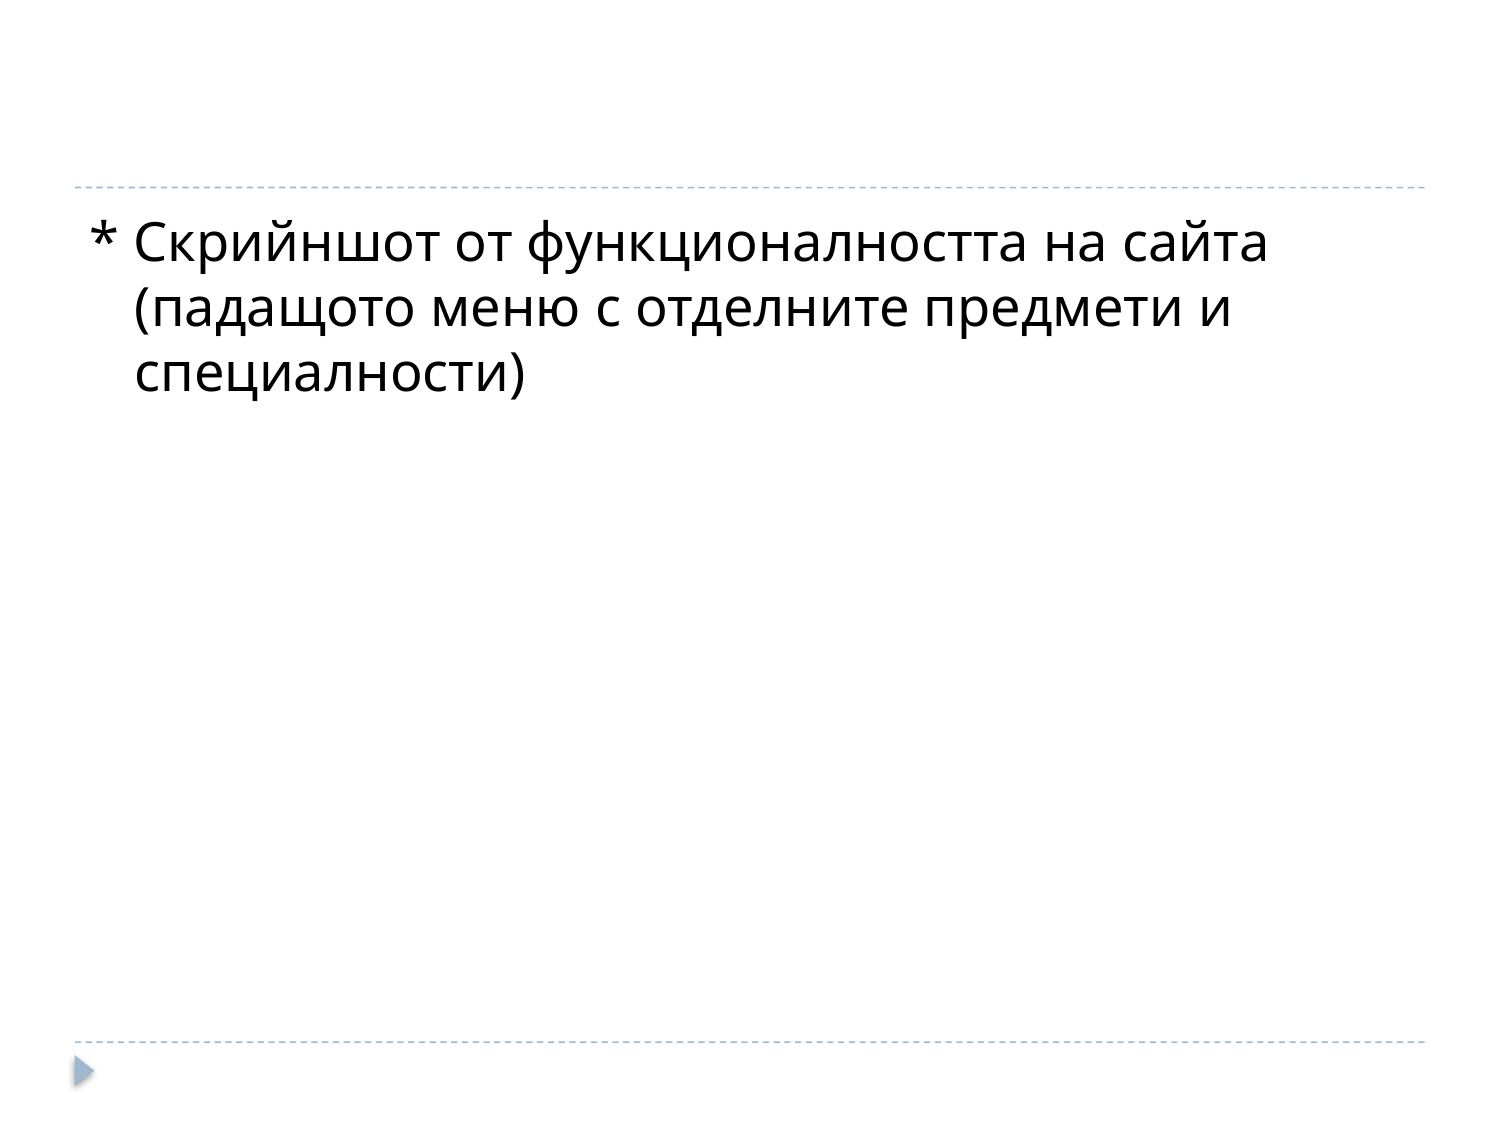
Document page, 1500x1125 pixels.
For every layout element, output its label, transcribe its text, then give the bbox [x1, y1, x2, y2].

list * Скрийншот от функционалността на сайта (падащото меню с отделните предмети и специалности) [75, 200, 1425, 1010]
